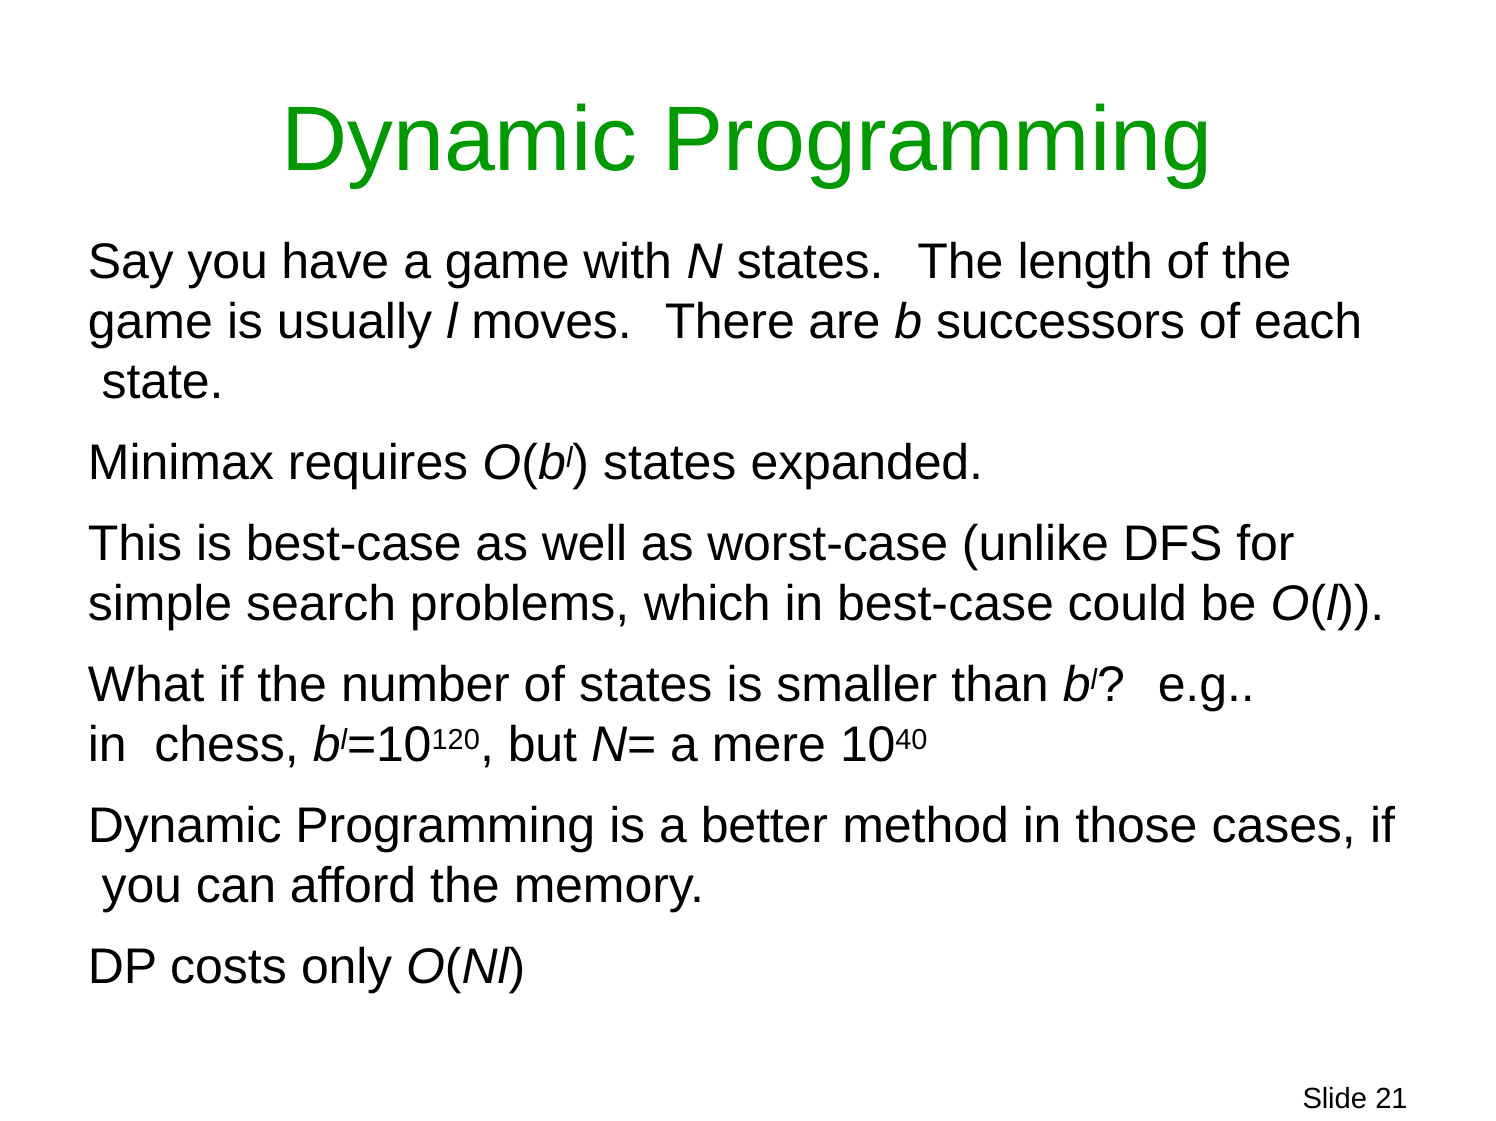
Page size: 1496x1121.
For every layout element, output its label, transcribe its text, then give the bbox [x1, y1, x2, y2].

text_box Say you have a game with N states. The length of the game is usually l moves. There are b successors of each state. Minimax requires O(bl) states expanded. This is best-case as well as worst-case (unlike DFS for simple search problems, which in best-case could be O(l)). What if the number of states is smaller than bl? e.g.. in chess, bl=10120, but N= a mere 1040 Dynamic Programming is a better method in those cases, if you can afford the memory. DP costs only O(Nl) [83, 226, 1402, 994]
slide_number Slide 25 [1300, 1080, 1412, 1121]
title Dynamic Programming [279, 77, 1216, 226]
